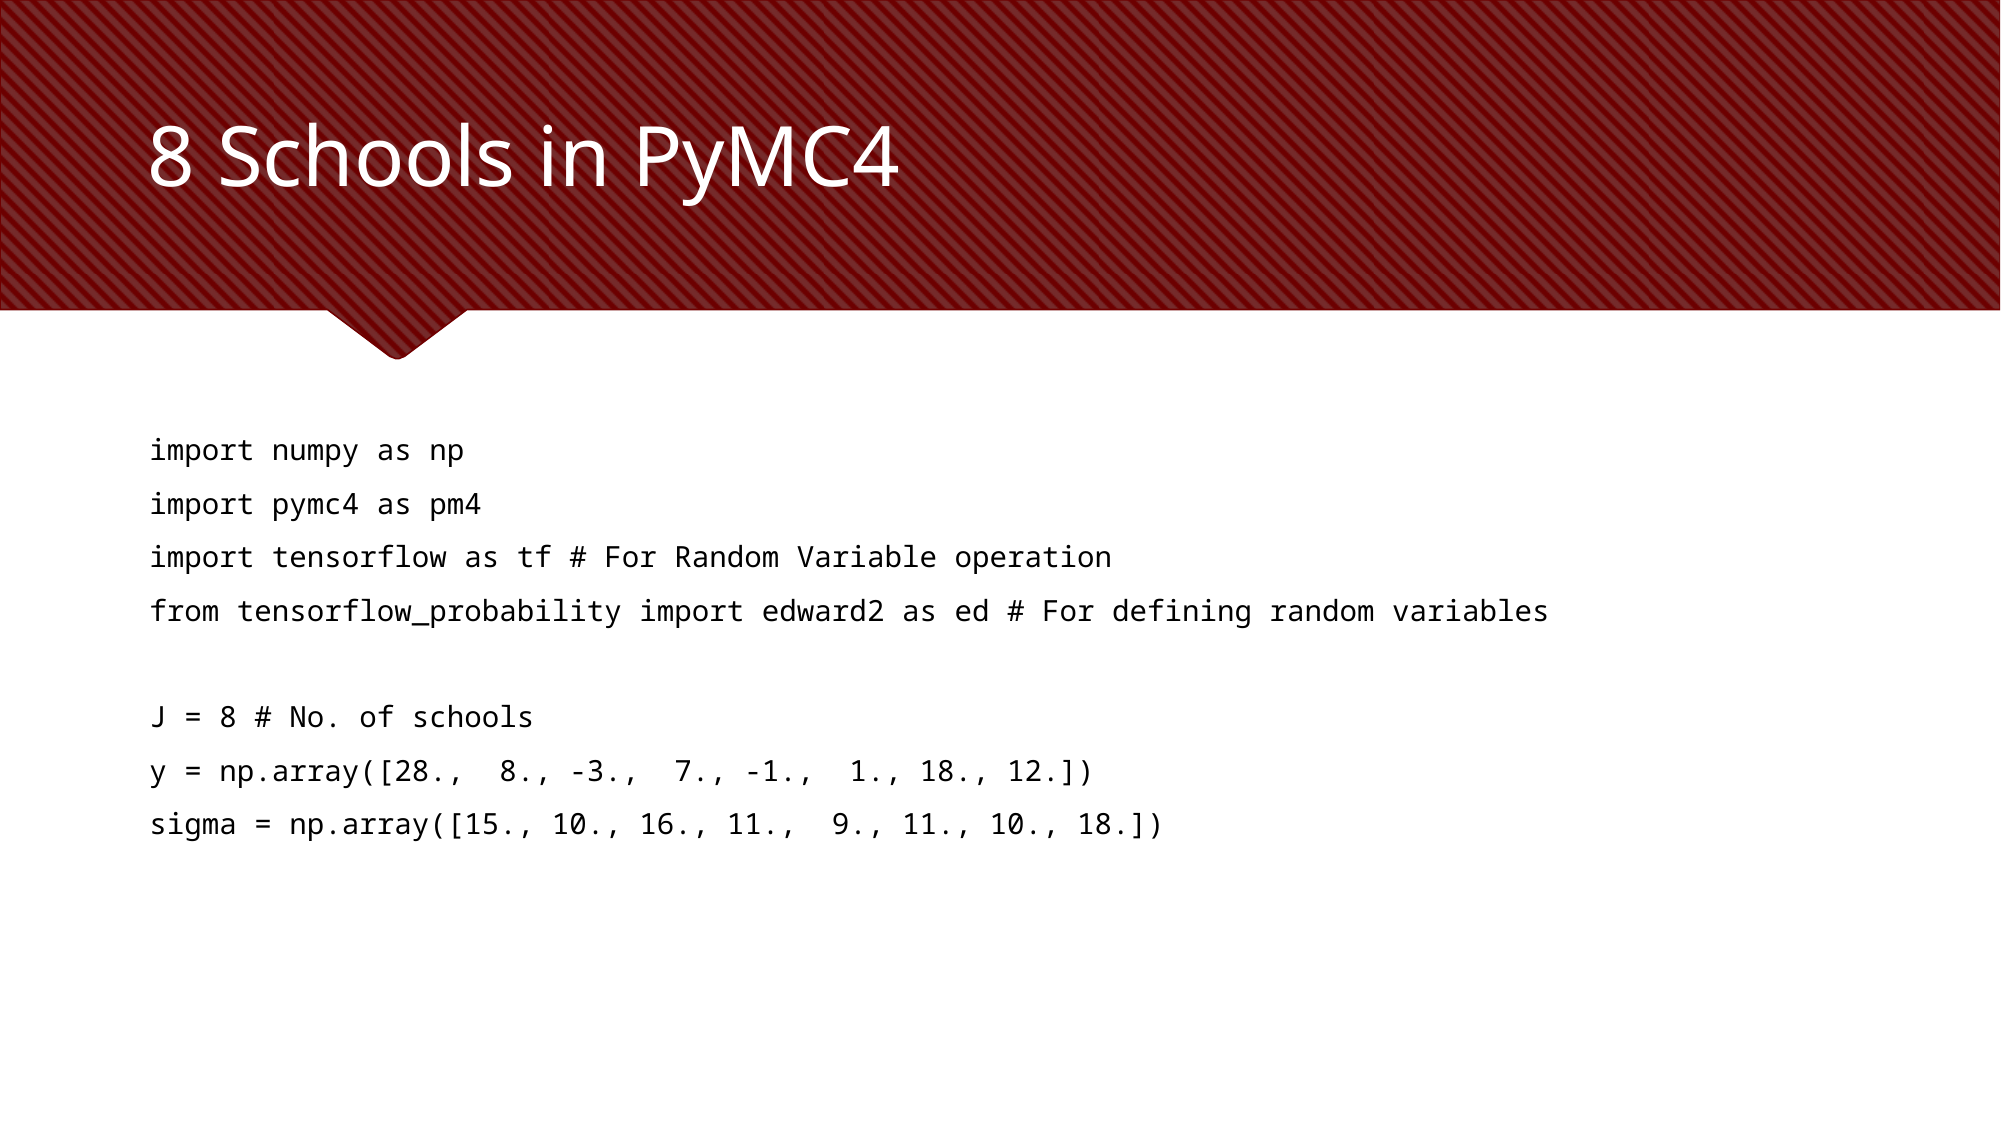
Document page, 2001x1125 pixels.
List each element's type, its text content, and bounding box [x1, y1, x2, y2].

list import numpy as np import pymc4 as pm4 import tensorflow as tf # For Random Variable operation from tensorflow_probability import edward2 as ed # For defining random variables J = 8 # No. of schools y = np.array([28., 8., -3., 7., -1., 1., 18., 12.]) sigma = np.array([15., 10., 16., 11., 9., 11., 10., 18.]) [134, 364, 1866, 962]
title 8 Schools in PyMC4 [132, 73, 1868, 233]
